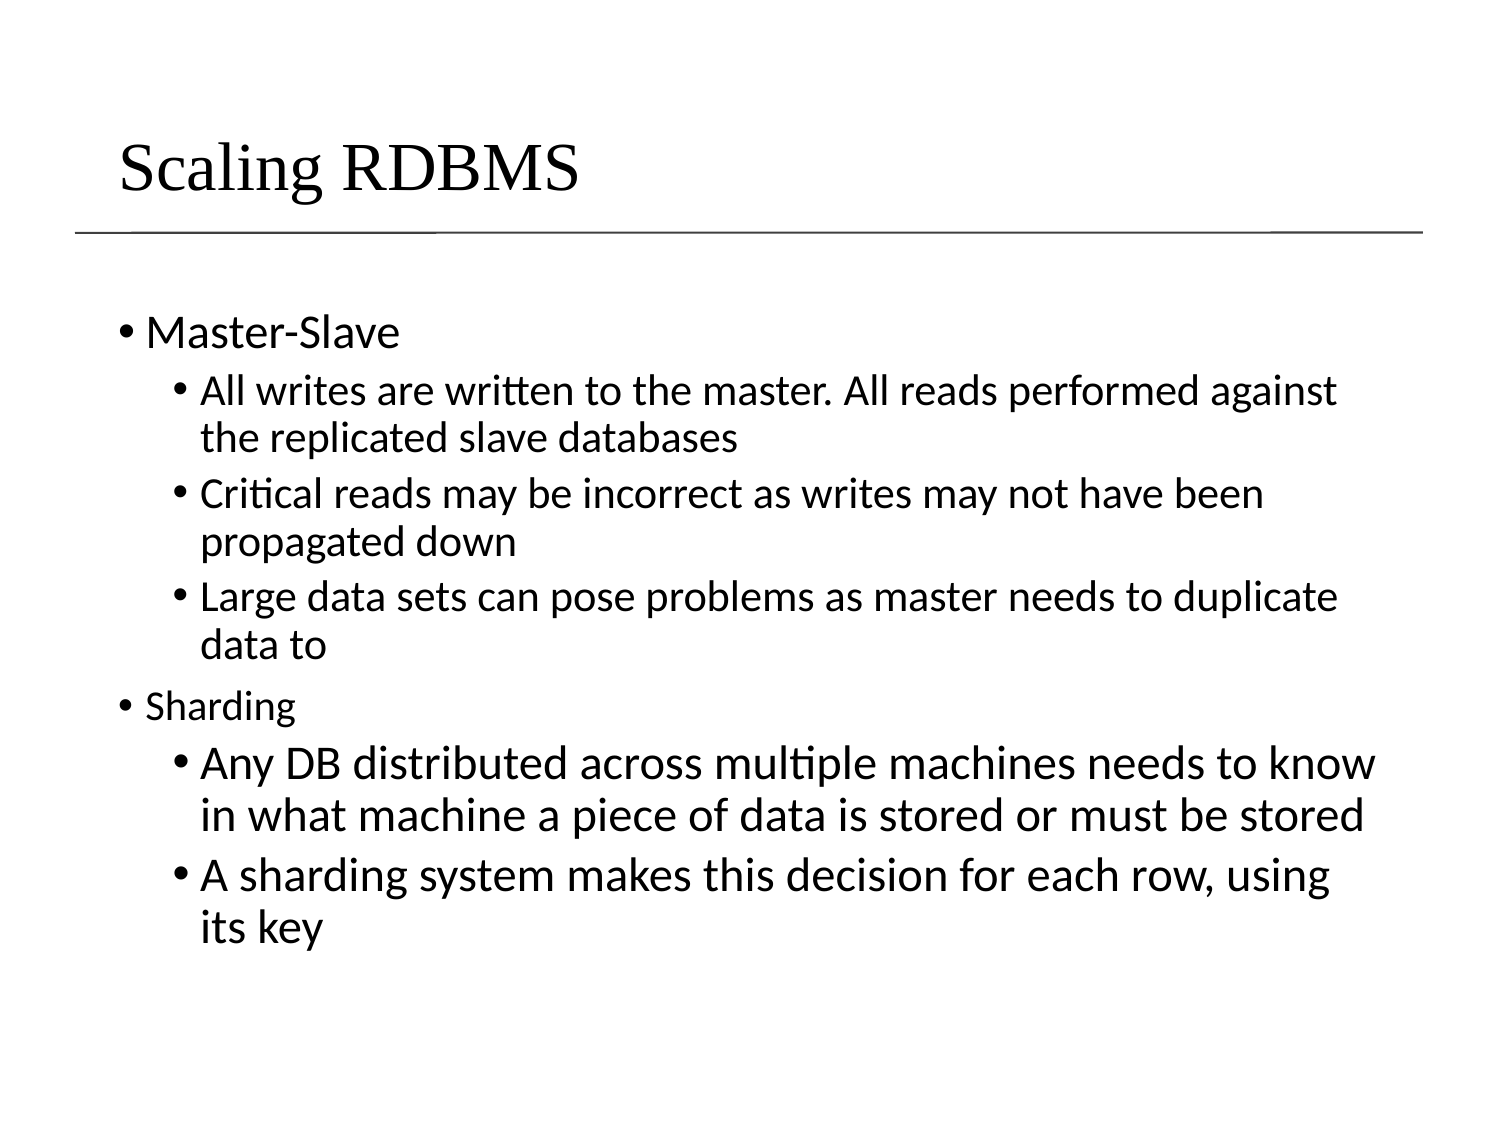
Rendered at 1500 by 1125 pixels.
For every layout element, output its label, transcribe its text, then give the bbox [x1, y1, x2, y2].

title Scaling RDBMS [103, 59, 1397, 278]
list Master-Slave All writes are written to the master. All reads performed against the replicated slave databases Critical reads may be incorrect as writes may not have been propagated down Large data sets can pose problems as master needs to duplicate data to Sharding Any DB distributed across multiple machines needs to know in what machine a piece of data is stored or must be stored A sharding system makes this decision for each row, using its key [103, 299, 1397, 1014]
